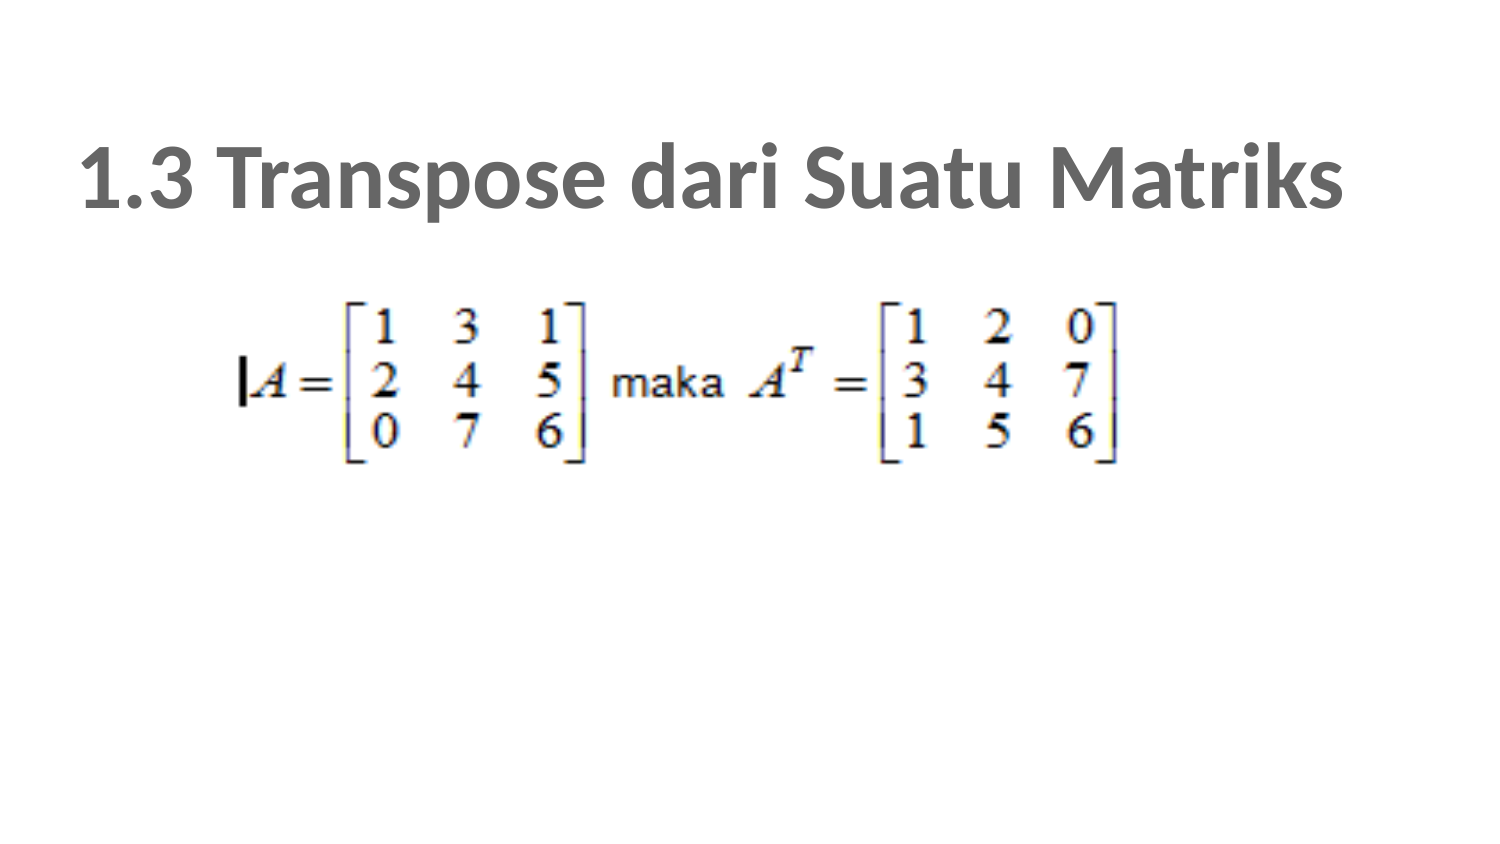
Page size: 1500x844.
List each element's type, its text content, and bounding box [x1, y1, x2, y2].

title 1.3 Transpose dari Suatu Matriks [75, 86, 1425, 228]
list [229, 297, 1253, 494]
